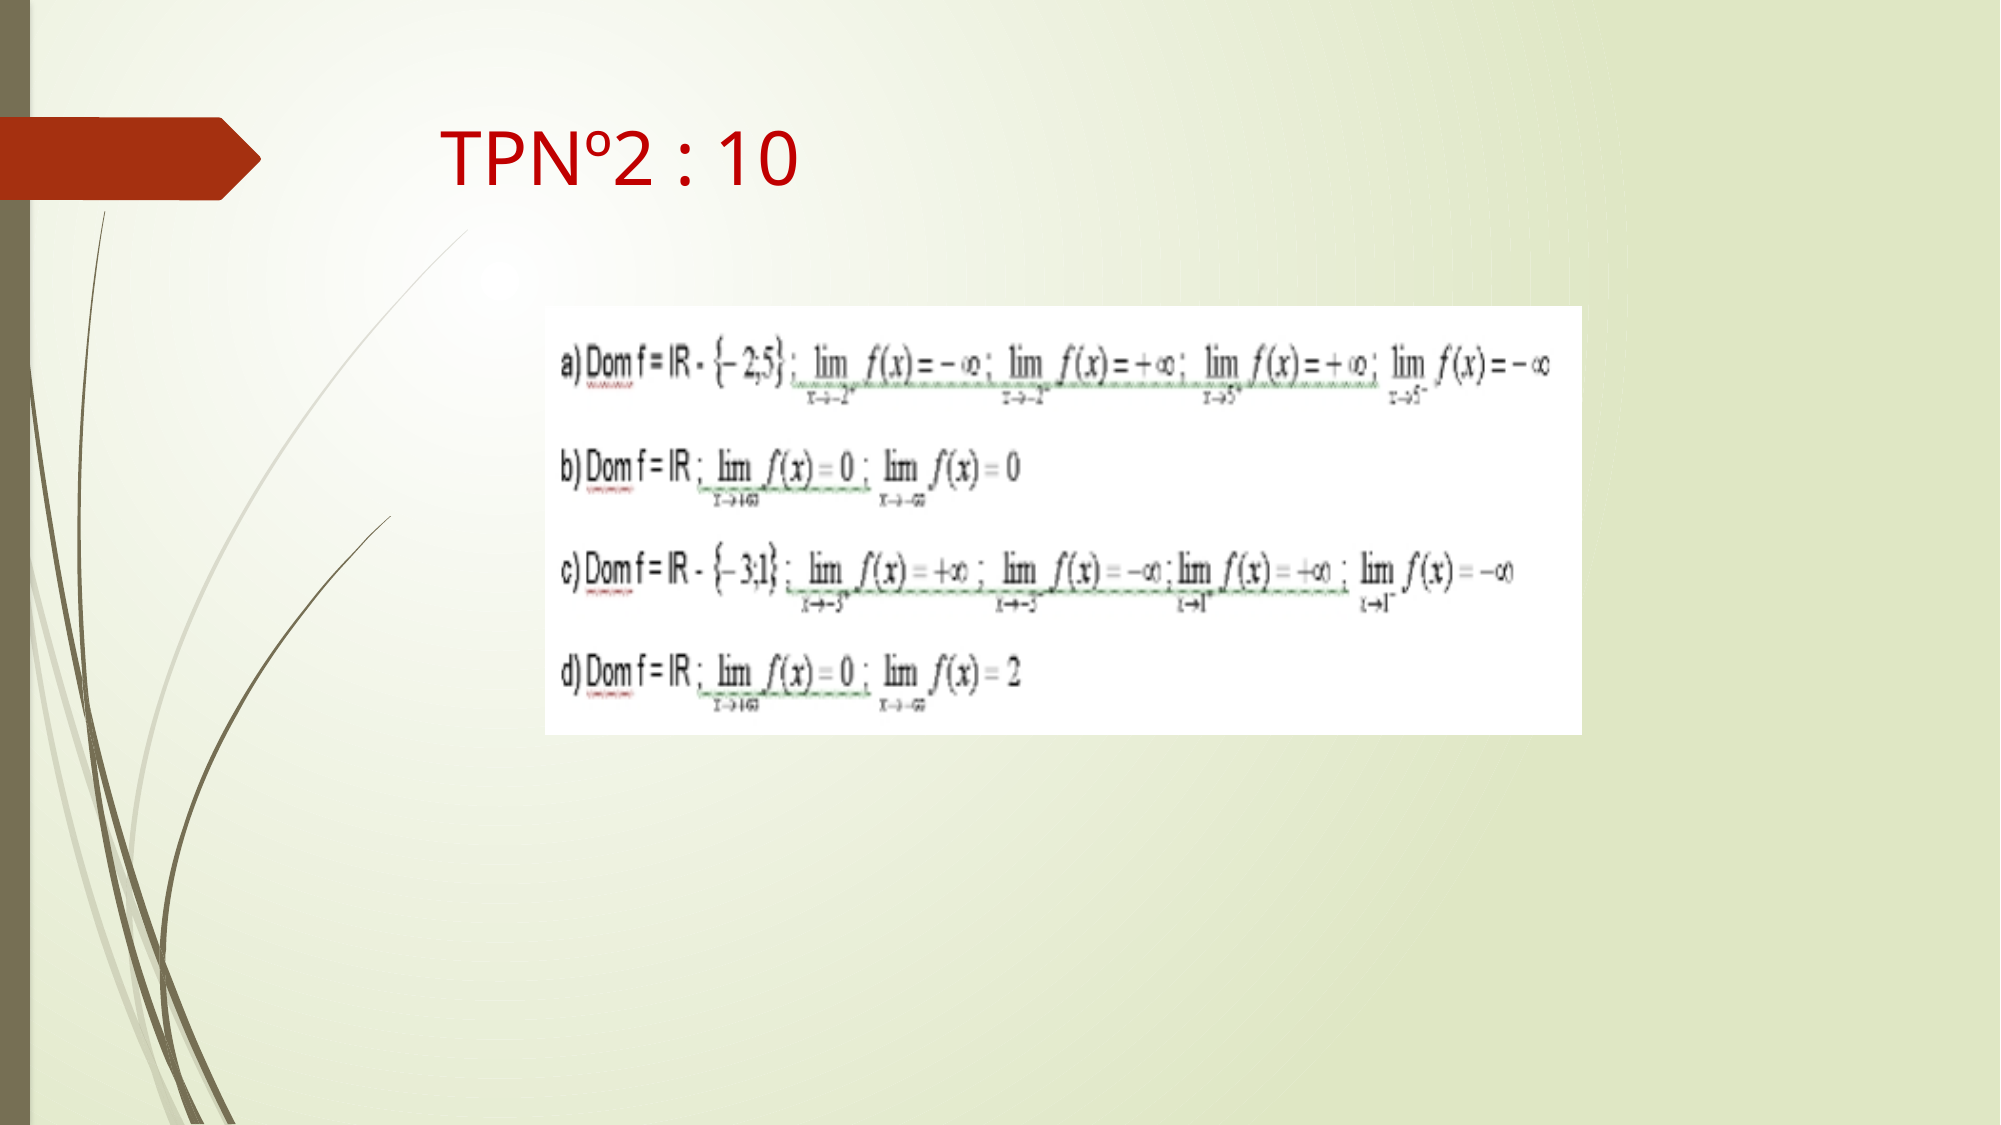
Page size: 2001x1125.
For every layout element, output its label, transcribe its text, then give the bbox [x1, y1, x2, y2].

title TPNº2 : 10 [425, 102, 1888, 269]
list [544, 305, 1582, 735]
